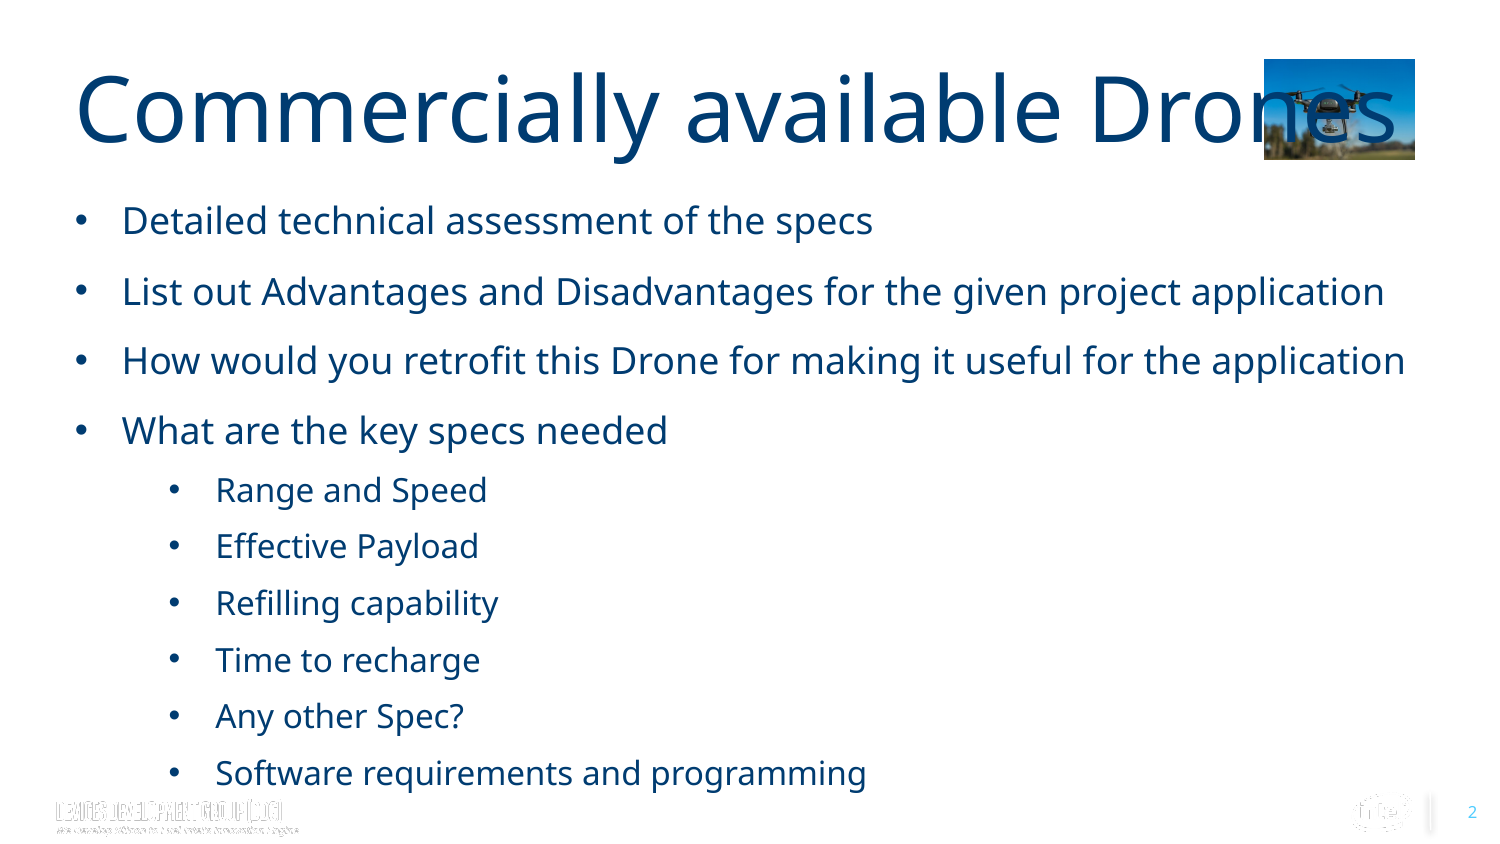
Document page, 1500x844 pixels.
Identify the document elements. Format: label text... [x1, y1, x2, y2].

list Detailed technical assessment of the specs List out Advantages and Disadvantages for the given project application How would you retrofit this Drone for making it useful for the application What are the key specs needed Range and Speed Effective Payload Refilling capability Time to recharge Any other Spec? Software requirements and programming [74, 197, 1425, 760]
picture [40, 783, 320, 844]
title Commercially available Drones [74, 50, 1425, 194]
slide_number 2 [1127, 791, 1478, 837]
